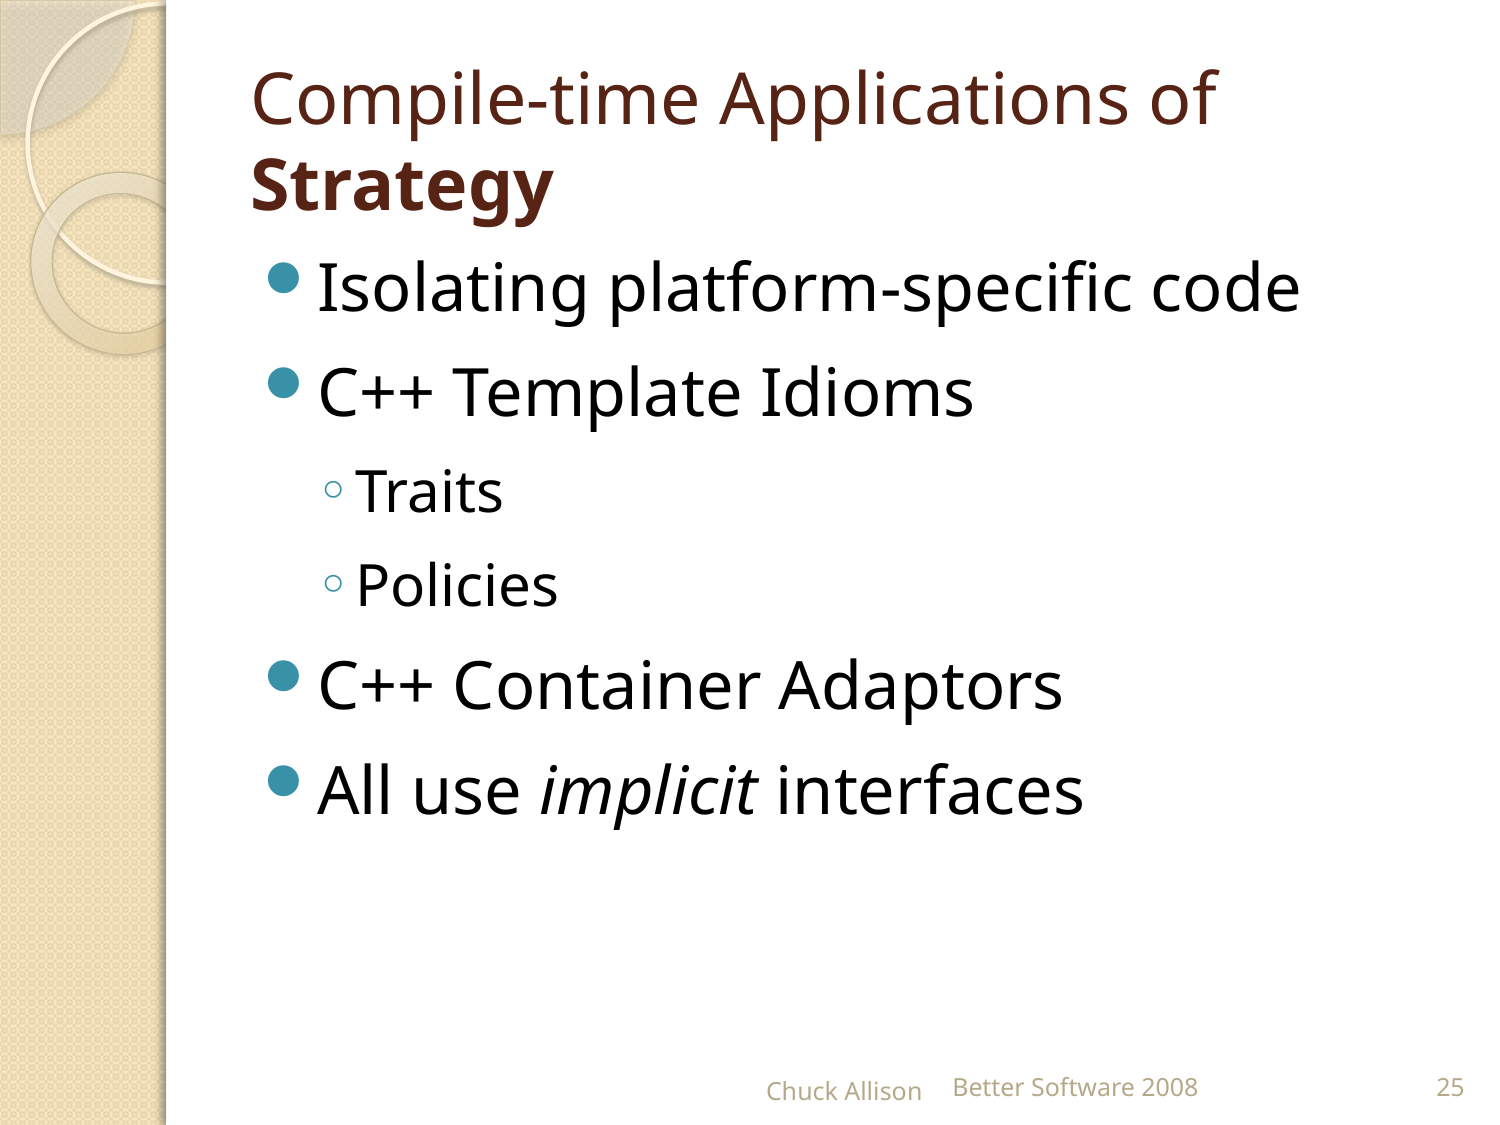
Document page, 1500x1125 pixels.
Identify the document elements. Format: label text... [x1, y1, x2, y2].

title Compile-time Applications of Strategy [235, 45, 1466, 233]
list Isolating platform-specific code C++ Template Idioms Traits Policies C++ Container Adaptors All use implicit interfaces [235, 237, 1466, 1025]
footer Better Software 2008 [938, 1034, 1413, 1113]
slide_number 25 [1413, 1034, 1488, 1113]
slide_number Chuck Allison [587, 1034, 938, 1113]
